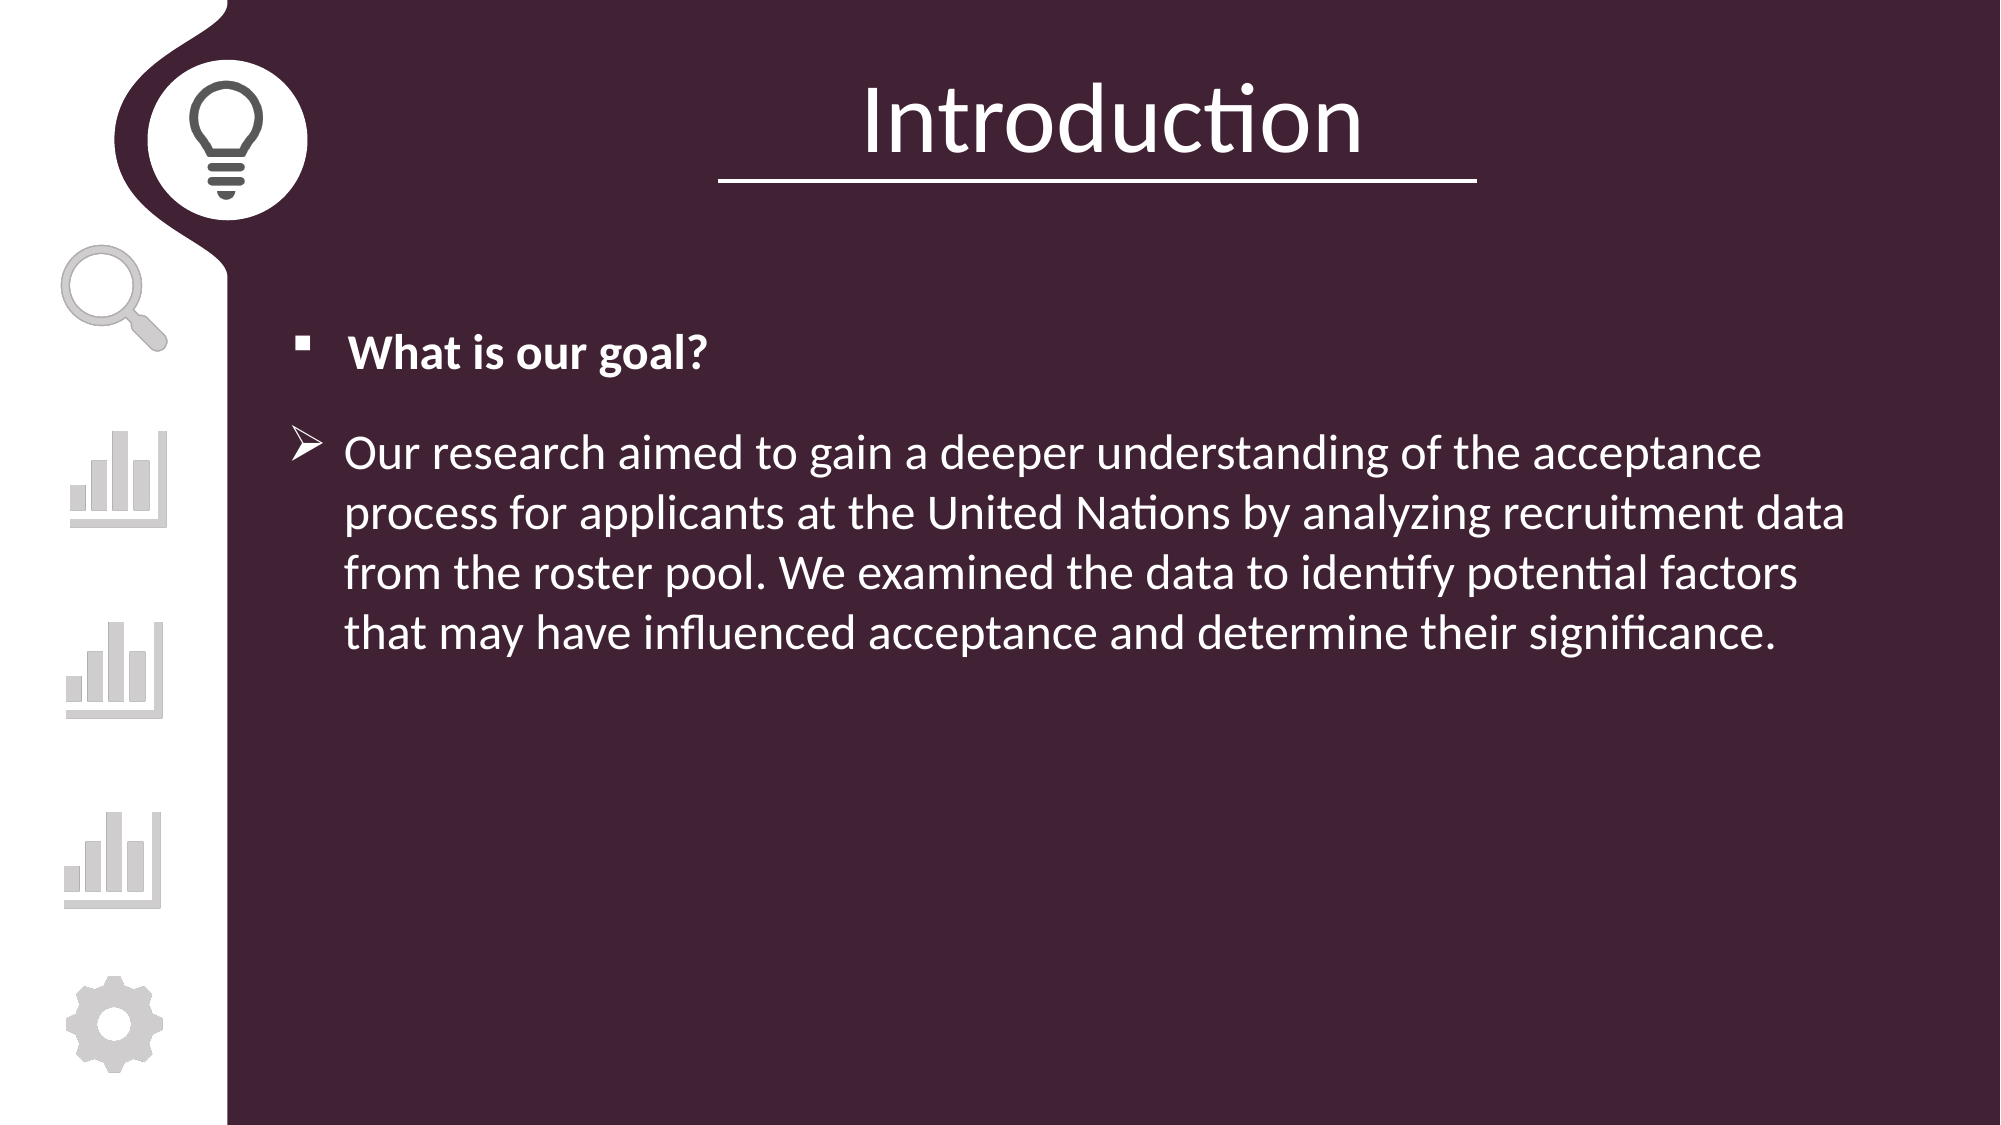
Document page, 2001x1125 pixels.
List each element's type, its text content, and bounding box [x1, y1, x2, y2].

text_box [147, 59, 308, 221]
picture [45, 38, 181, 174]
picture [46, 956, 182, 1092]
text_box [0, 0, 229, 1125]
picture [44, 792, 180, 928]
picture [46, 602, 182, 738]
text_box What is our goal? [276, 311, 725, 387]
picture [49, 411, 186, 547]
picture [49, 234, 178, 362]
text_box Introduction [846, 44, 1381, 179]
text_box Our research aimed to gain a deeper understanding of the acceptance process for applicants at the United Nations by analyzing recruitment data from the roster pool. We examined the data to identify potential factors that may have influenced acceptance and determine their significance. [272, 411, 1902, 667]
